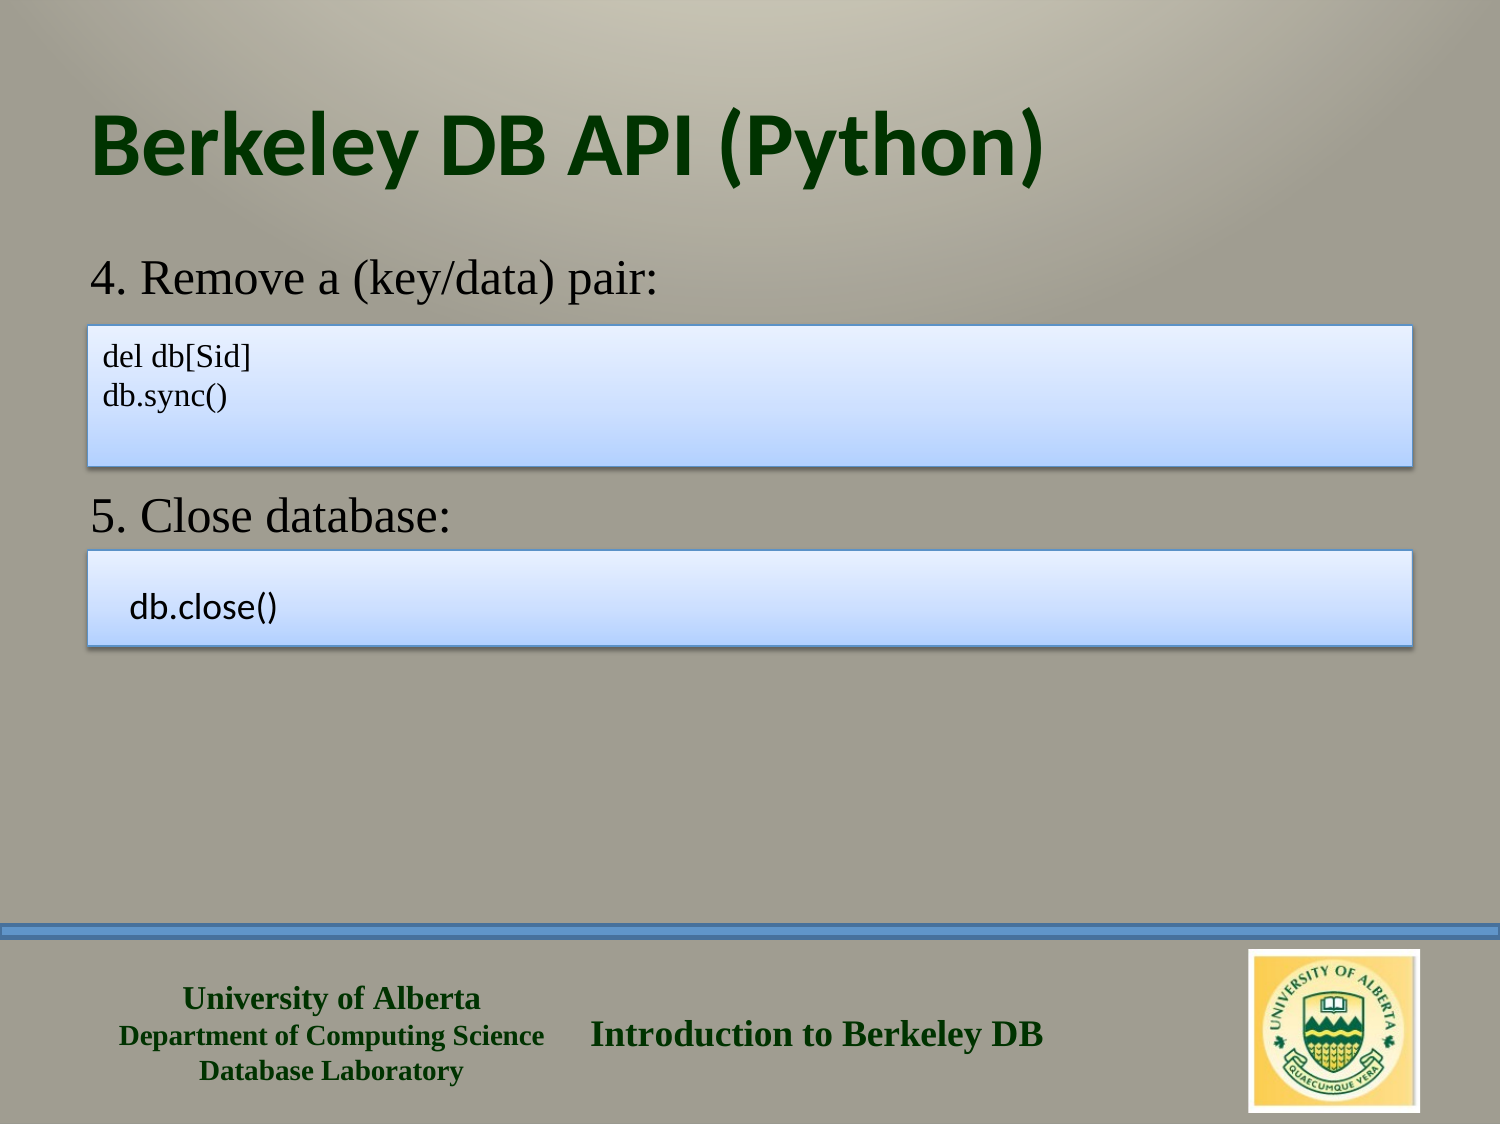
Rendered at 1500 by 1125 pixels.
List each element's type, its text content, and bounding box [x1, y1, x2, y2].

text_box [87, 549, 1413, 646]
title Berkeley DB API (Python) [87, 38, 1413, 243]
text_box [79, 544, 1421, 658]
text_box 5. Close database: [87, 482, 455, 544]
text_box 4. Remove a (key/data) pair: [87, 244, 663, 305]
footer Introduction to Berkeley DB [587, 1008, 1049, 1056]
text_box [79, 319, 1421, 478]
text_box db.close() [114, 574, 1310, 635]
text_box [90, 646, 719, 654]
text_box [0, 924, 1500, 938]
picture [0, 0, 1500, 924]
slide_number University of Alberta Department of Computing Science Database Laboratory [114, 976, 549, 1089]
text_box [1248, 949, 1421, 1113]
picture [0, 938, 1500, 1125]
text_box del db[Sid] db.sync() [100, 334, 1363, 454]
text_box [87, 324, 1413, 467]
